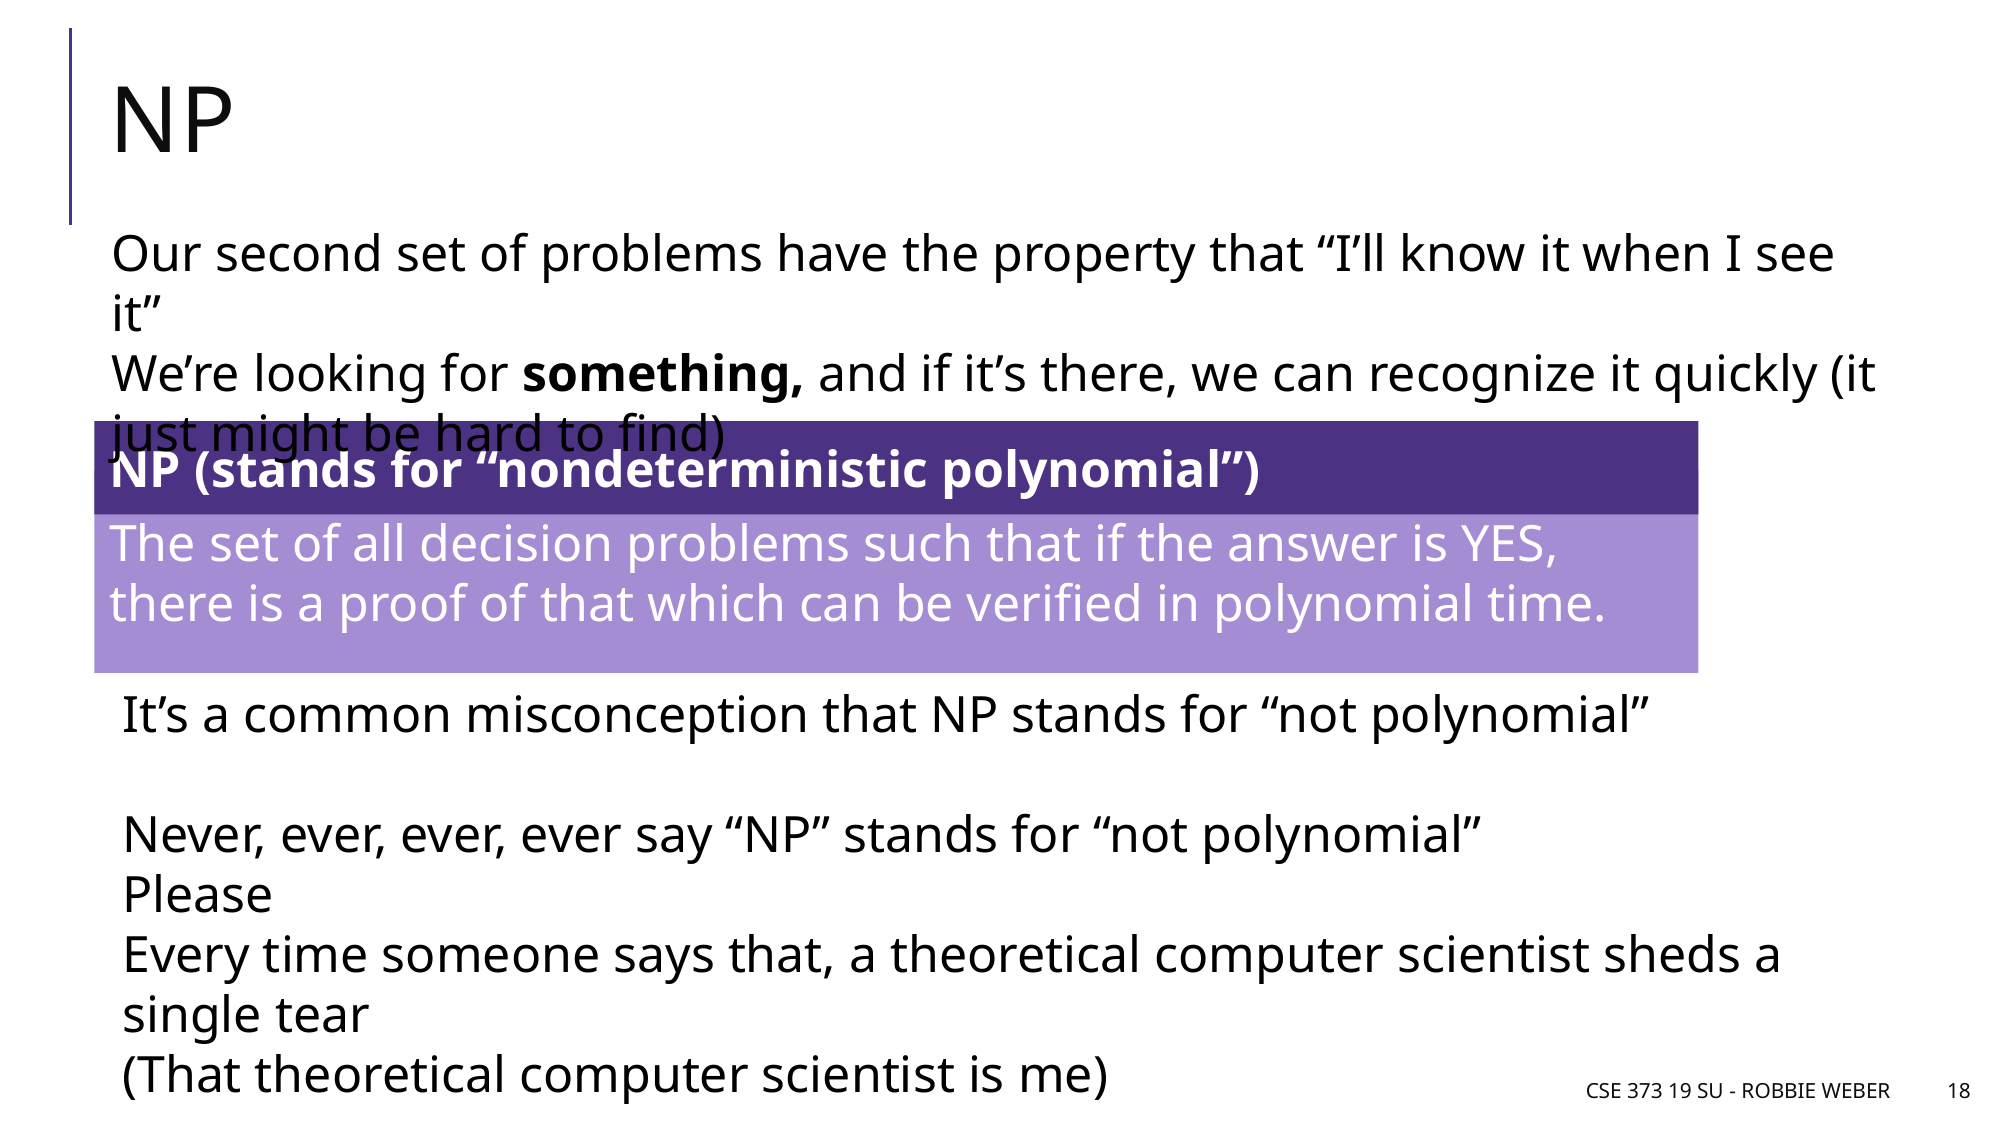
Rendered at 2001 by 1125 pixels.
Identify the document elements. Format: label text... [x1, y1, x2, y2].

title NP [94, 43, 1930, 210]
text_box It’s a common misconception that NP stands for “not polynomial” Never, ever, ever, ever say “NP” stands for “not polynomial” Please Every time someone says that, a theoretical computer scientist sheds a single tear (That theoretical computer scientist is me) [107, 675, 1930, 1125]
slide_number 18 [1930, 1069, 1986, 1115]
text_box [94, 420, 1699, 674]
text_box Our second set of problems have the property that “I’ll know it when I see it” We’re looking for something, and if it’s there, we can recognize it quickly (it just might be hard to find) [96, 213, 1906, 469]
